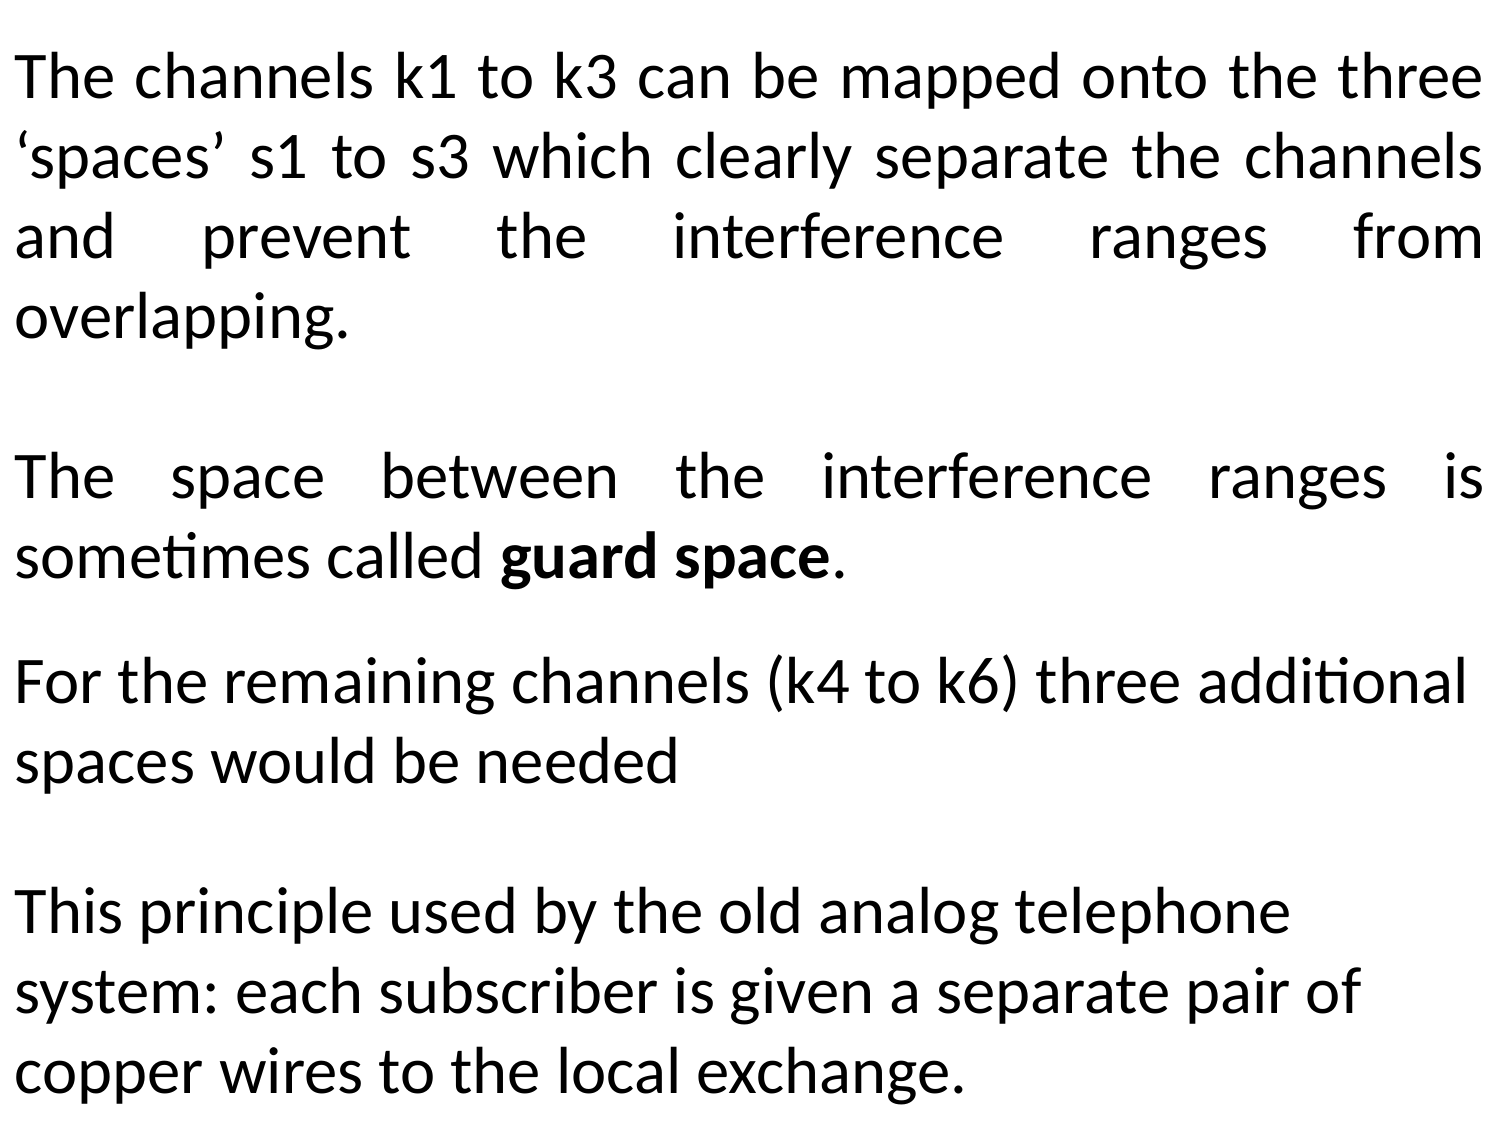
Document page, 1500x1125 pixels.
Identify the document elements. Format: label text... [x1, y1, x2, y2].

text_box The channels k1 to k3 can be mapped onto the three ‘spaces’ s1 to s3 which clearly separate the channels and prevent the interference ranges from overlapping. The space between the interference ranges is sometimes called guard space. For the remaining channels (k4 to k6) three additional spaces would be needed This principle used by the old analog telephone system: each subscriber is given a separate pair of copper wires to the local exchange. [0, 24, 1500, 1115]
